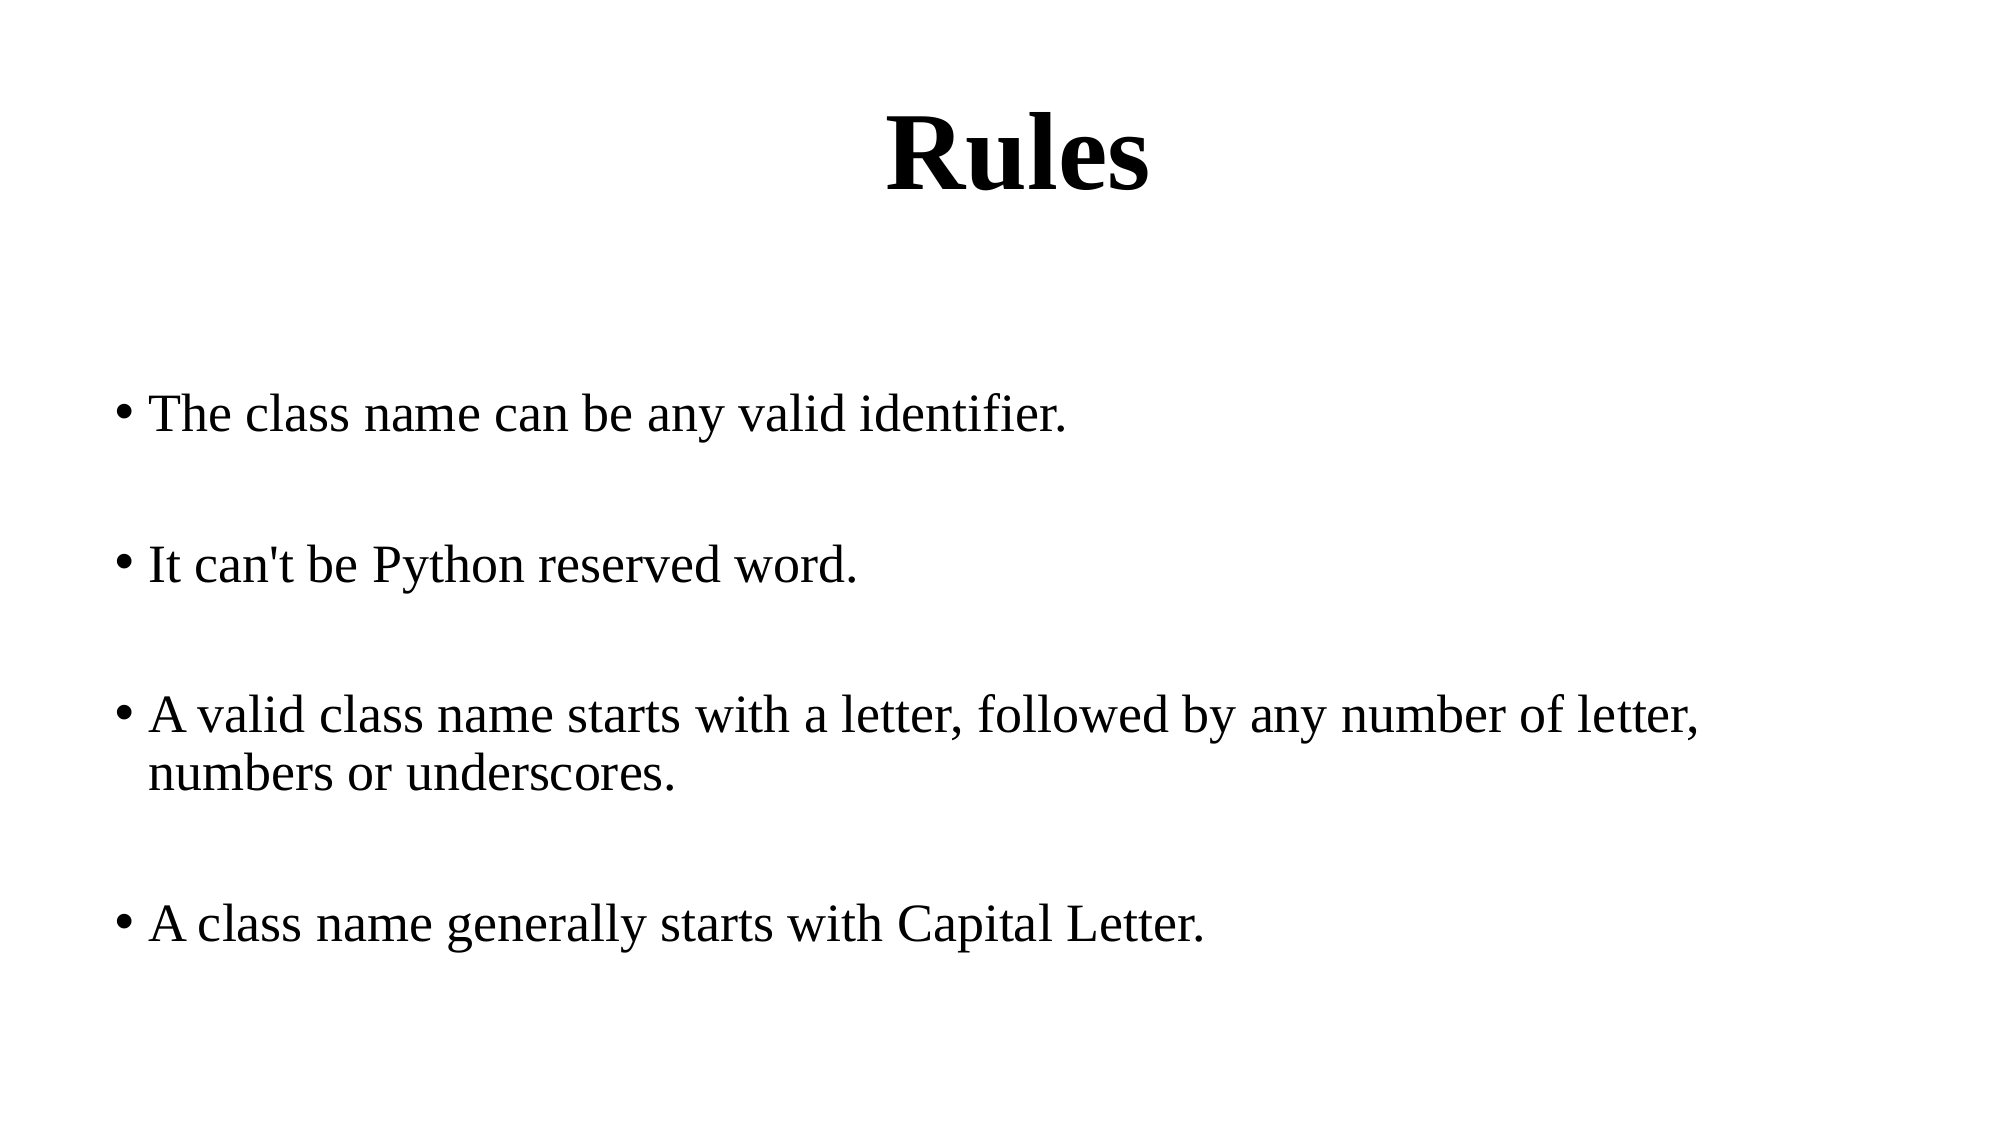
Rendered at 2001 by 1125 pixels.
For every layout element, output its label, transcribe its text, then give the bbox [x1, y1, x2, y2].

title Rules [118, 85, 1919, 274]
list The class name can be any valid identifier. It can't be Python reserved word. A valid class name starts with a letter, followed by any number of letter, numbers or underscores. A class name generally starts with Capital Letter. [99, 377, 1900, 965]
